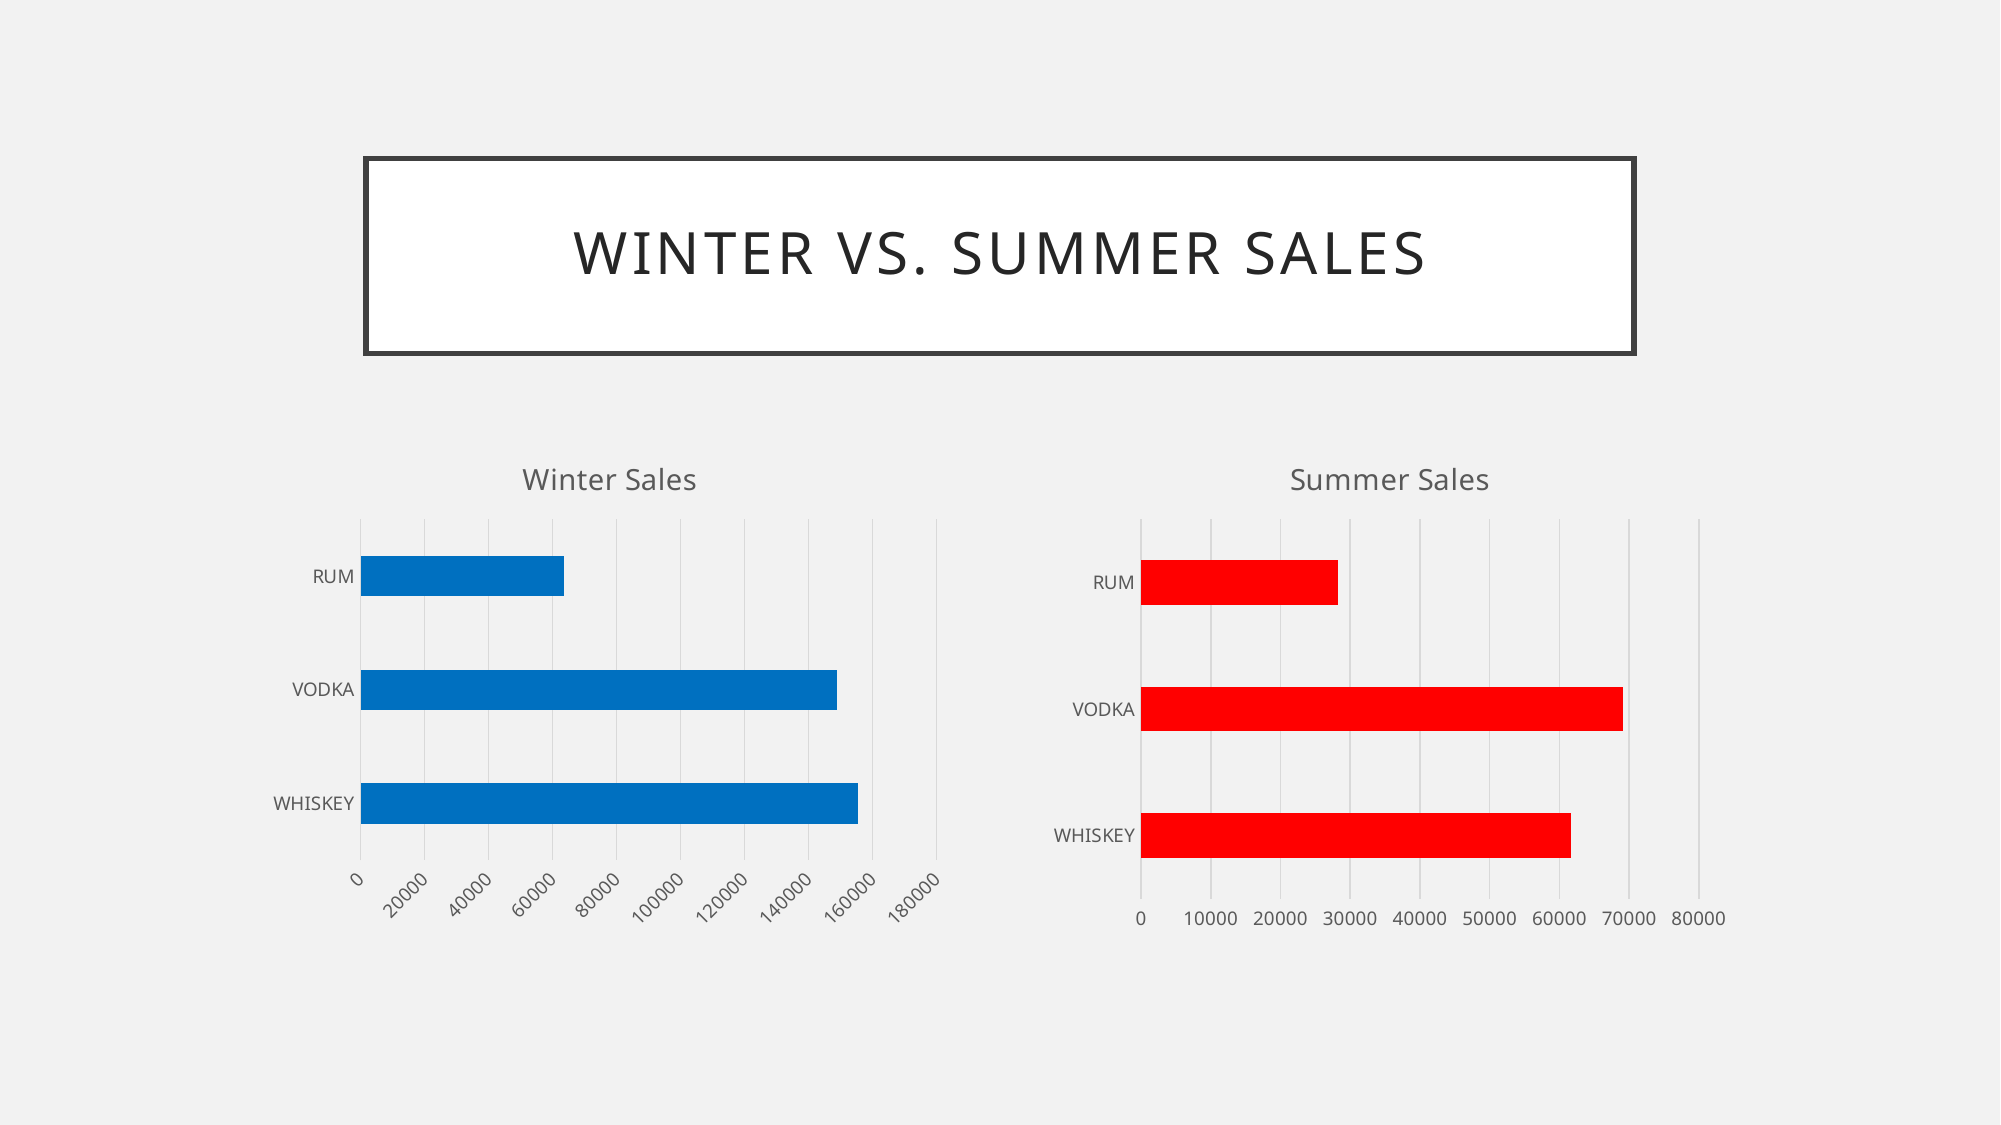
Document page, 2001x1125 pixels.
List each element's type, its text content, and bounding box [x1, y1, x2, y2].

chart [1039, 432, 1741, 942]
title WINTER VS. SUMMER SALES [363, 156, 1637, 356]
chart [259, 432, 961, 942]
